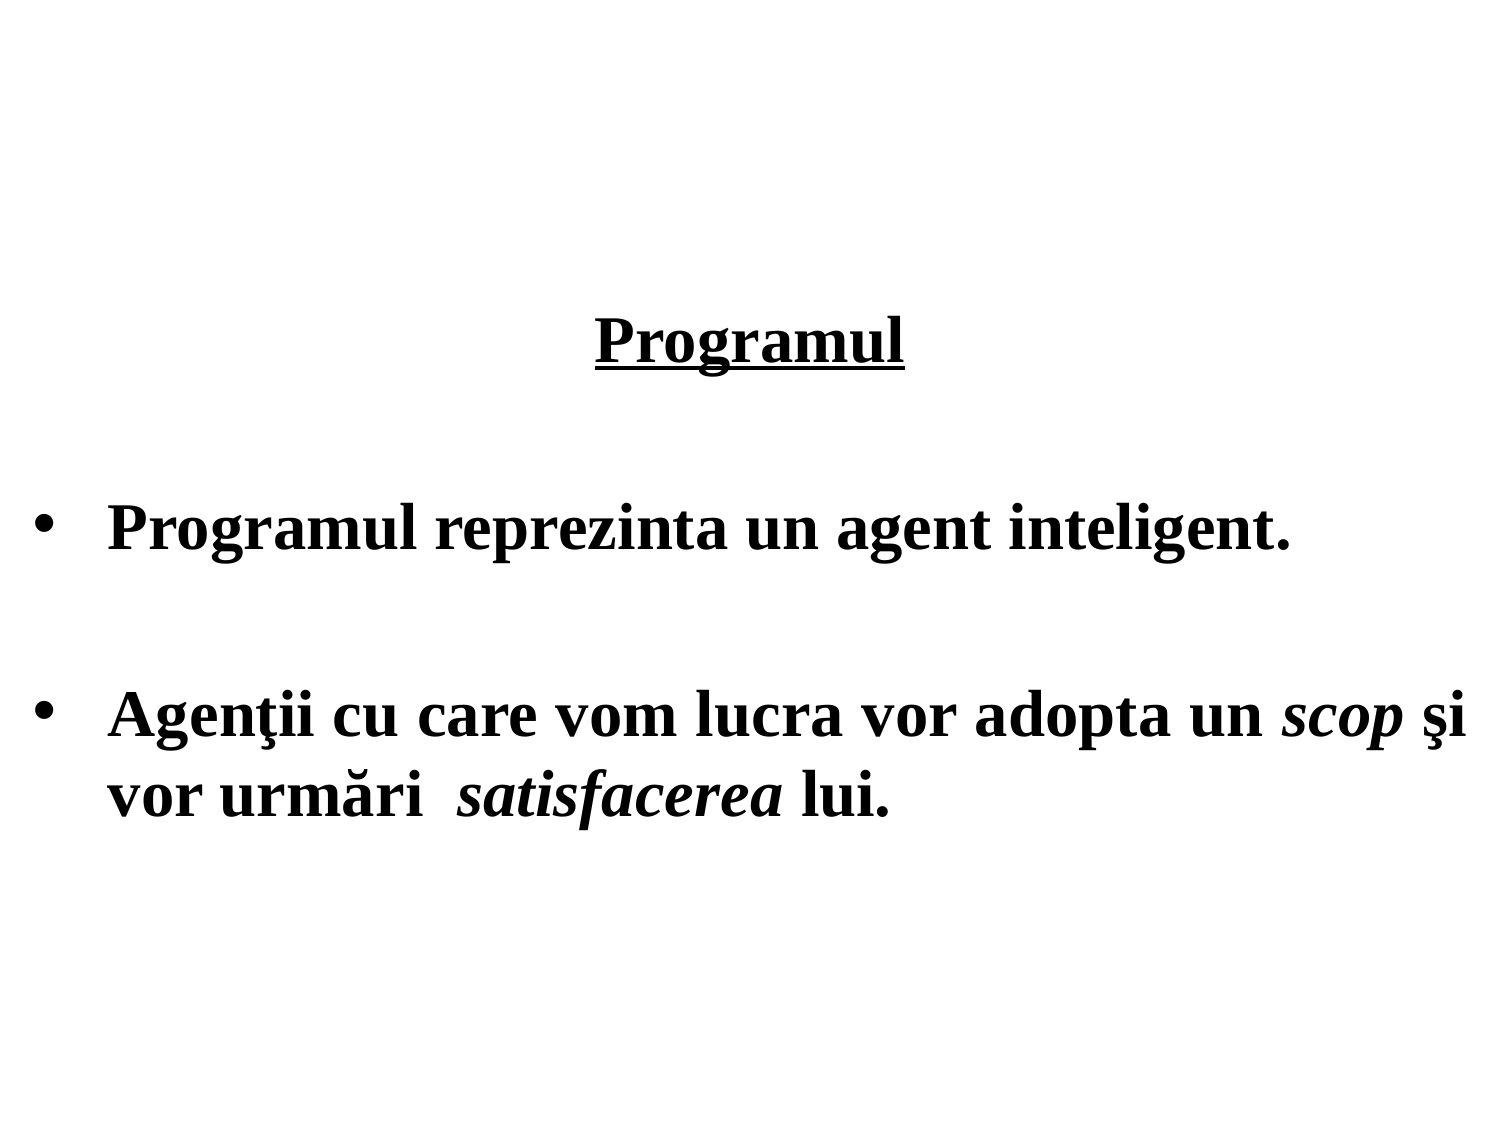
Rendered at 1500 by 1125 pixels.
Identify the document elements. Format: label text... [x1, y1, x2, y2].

subtitle Programul Programul reprezinta un agent inteligent. Agenţii cu care vom lucra vor adopta un scop şi vor urmări satisfacerea lui. [17, 19, 1483, 1106]
